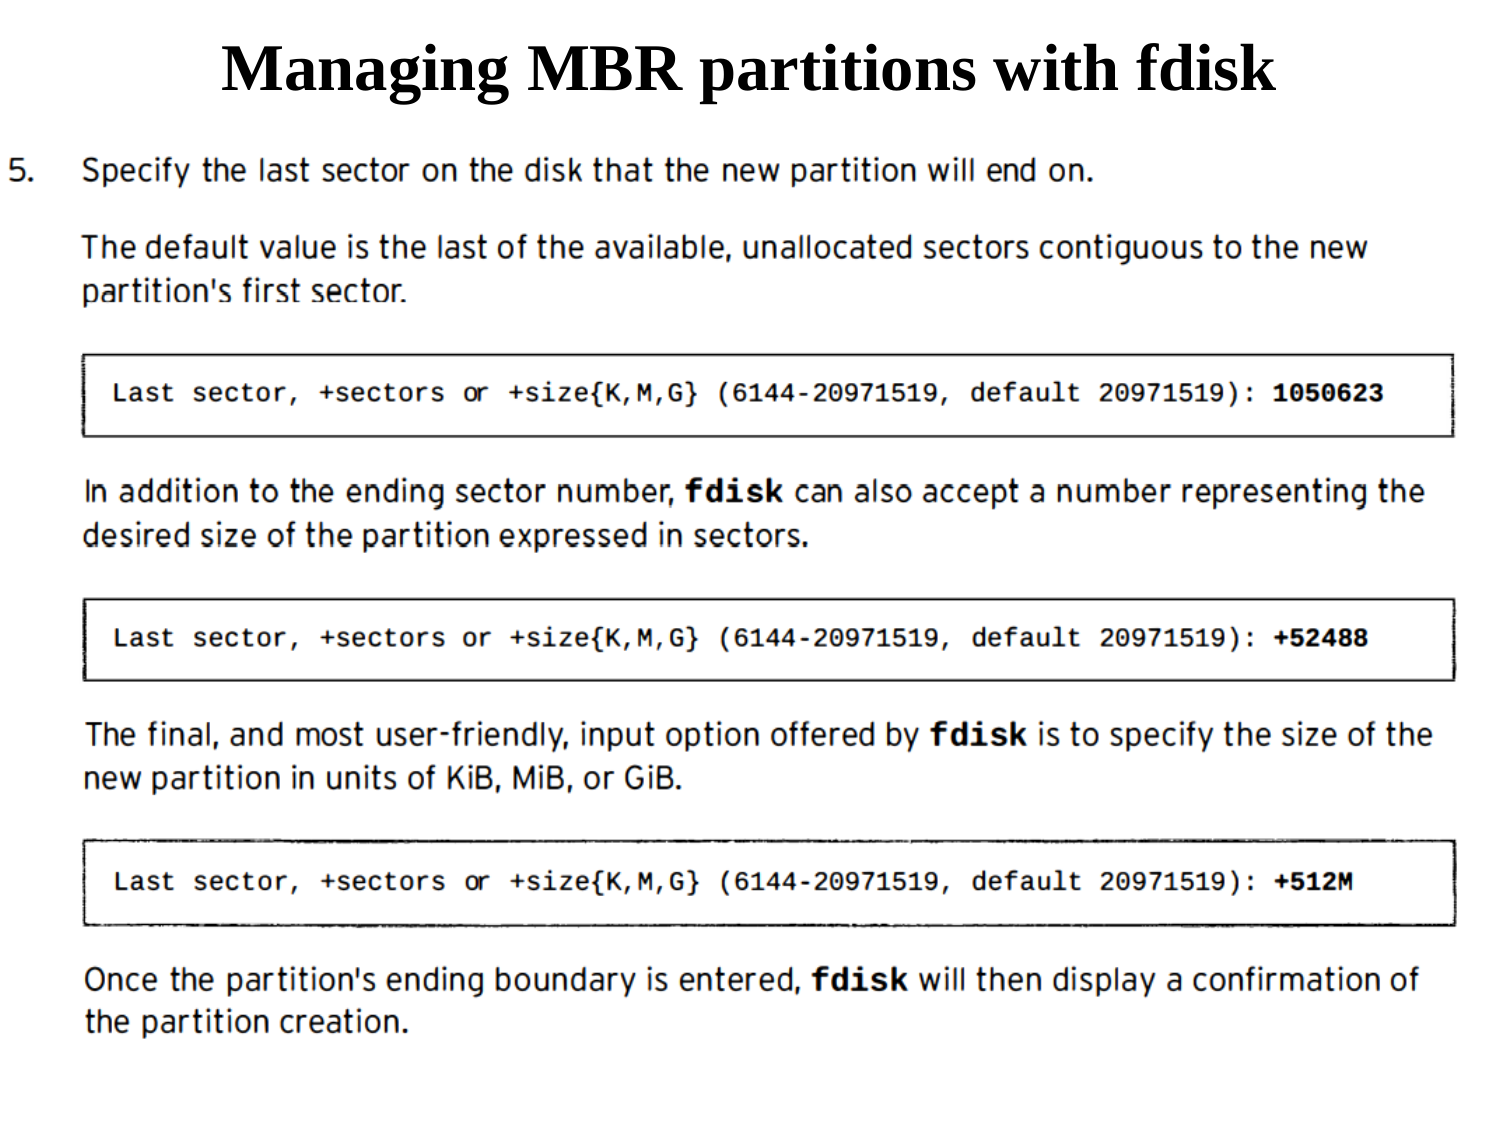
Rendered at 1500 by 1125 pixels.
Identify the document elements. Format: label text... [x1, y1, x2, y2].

title Managing MBR partitions with fdisk [75, 24, 1425, 113]
picture [0, 137, 1471, 1050]
